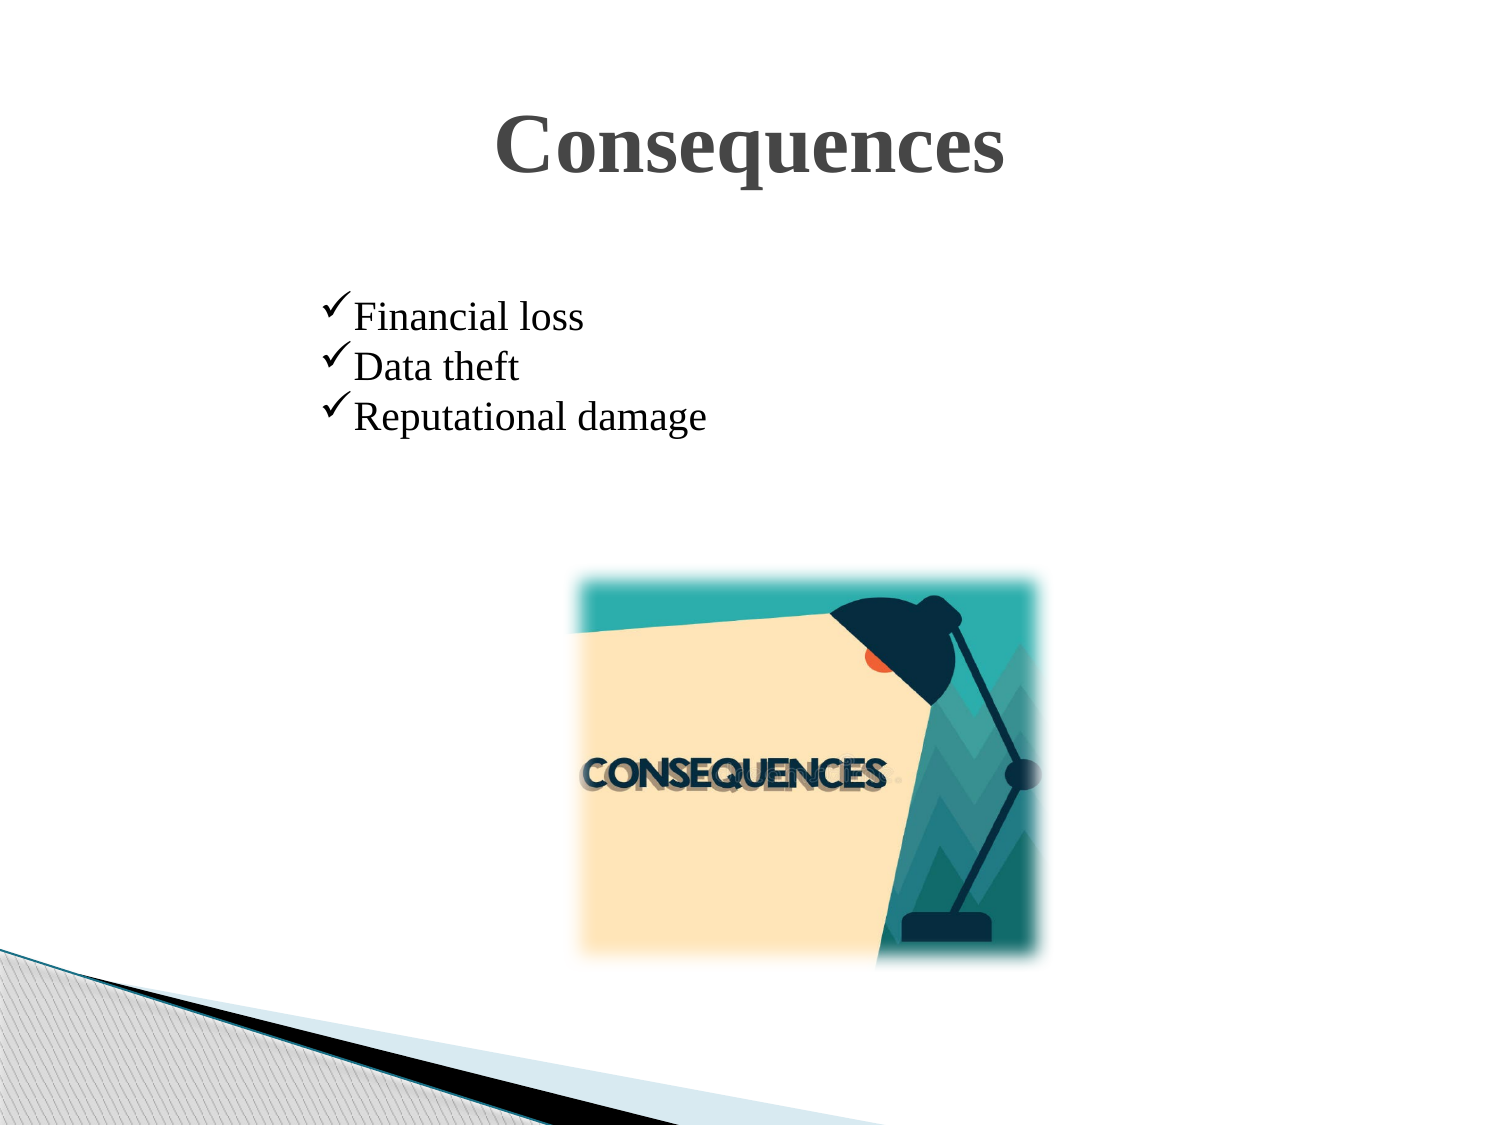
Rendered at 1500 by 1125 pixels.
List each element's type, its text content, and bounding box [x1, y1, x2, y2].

title Consequences [75, 45, 1425, 233]
picture [562, 562, 1055, 973]
text_box Financial loss Data theft Reputational damage [304, 281, 1114, 496]
